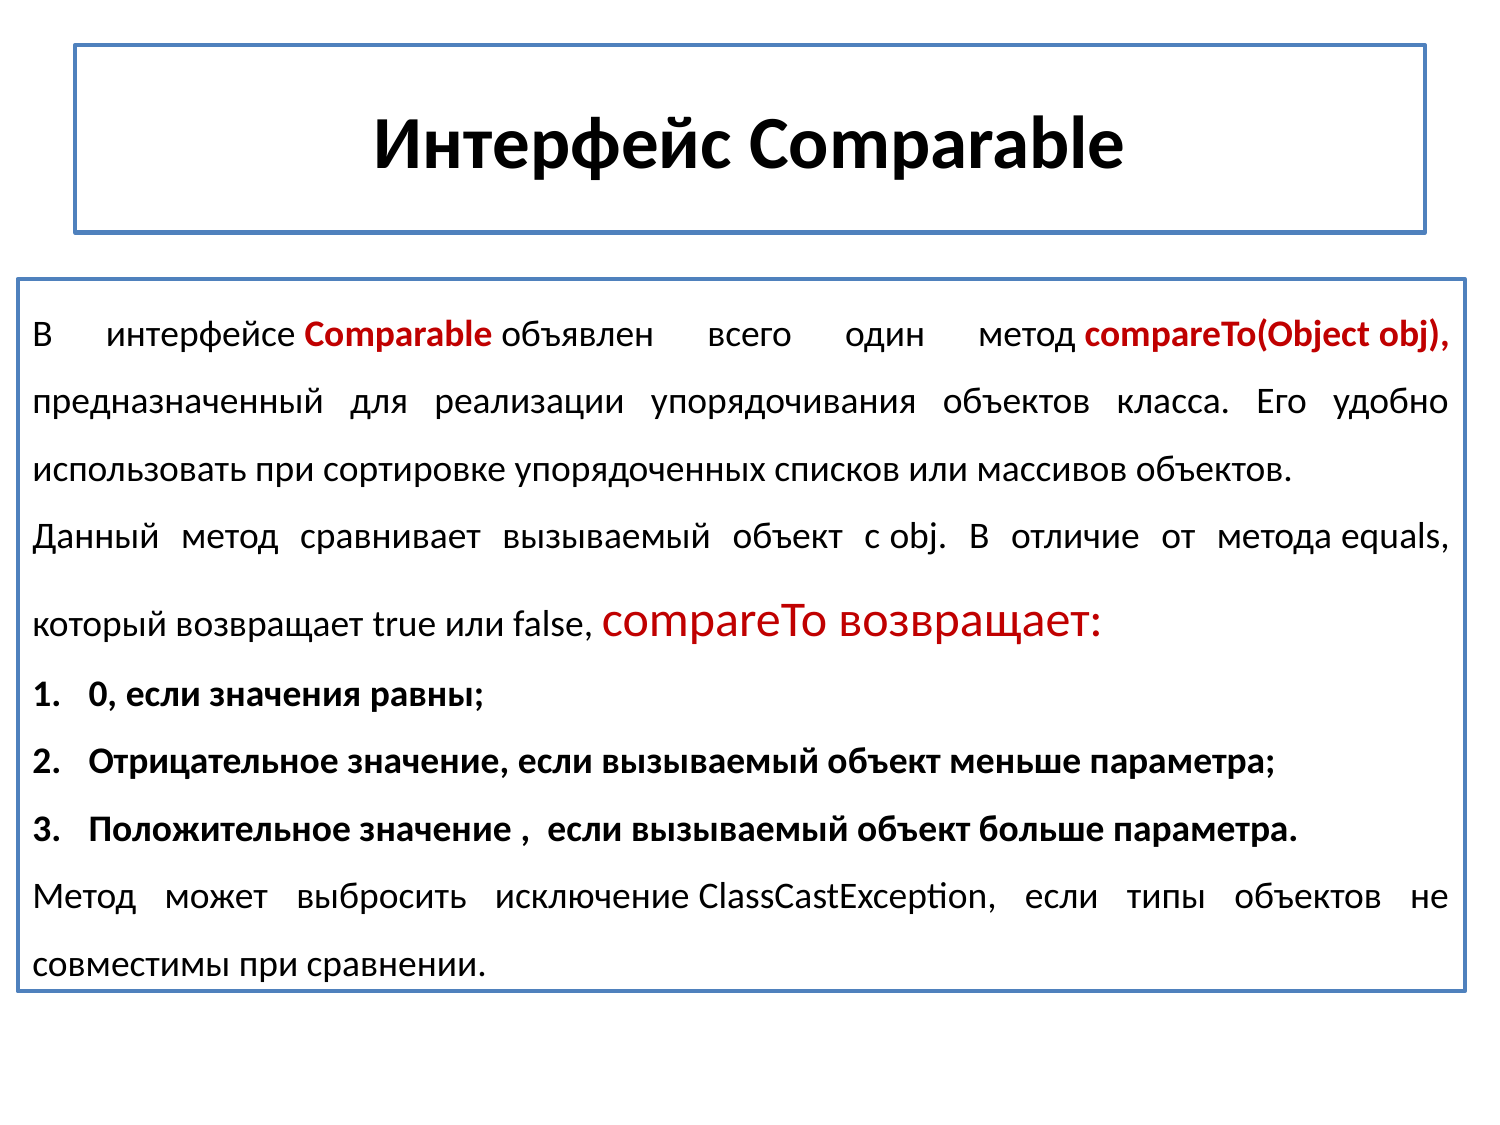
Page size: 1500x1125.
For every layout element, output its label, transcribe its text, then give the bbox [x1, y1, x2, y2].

title Интерфейс Comparable [73, 43, 1427, 235]
text_box В интерфейсе Comparable объявлен всего один метод compareTo(Object obj), предназначенный для реализации упорядочивания объектов класса. Его удобно использовать при сортировке упорядоченных списков или массивов объектов. Данный метод сравнивает вызываемый объект с obj. В отличие от метода equals, который возвращает true или false, compareTo возвращает: 0, если значения равны; Отрицательное значение, если вызываемый объект меньше параметра; Положительное значение , если вызываемый объект больше параметра. Метод может выбросить исключение ClassCastException, если типы объектов не совместимы при сравнении. [16, 277, 1467, 993]
